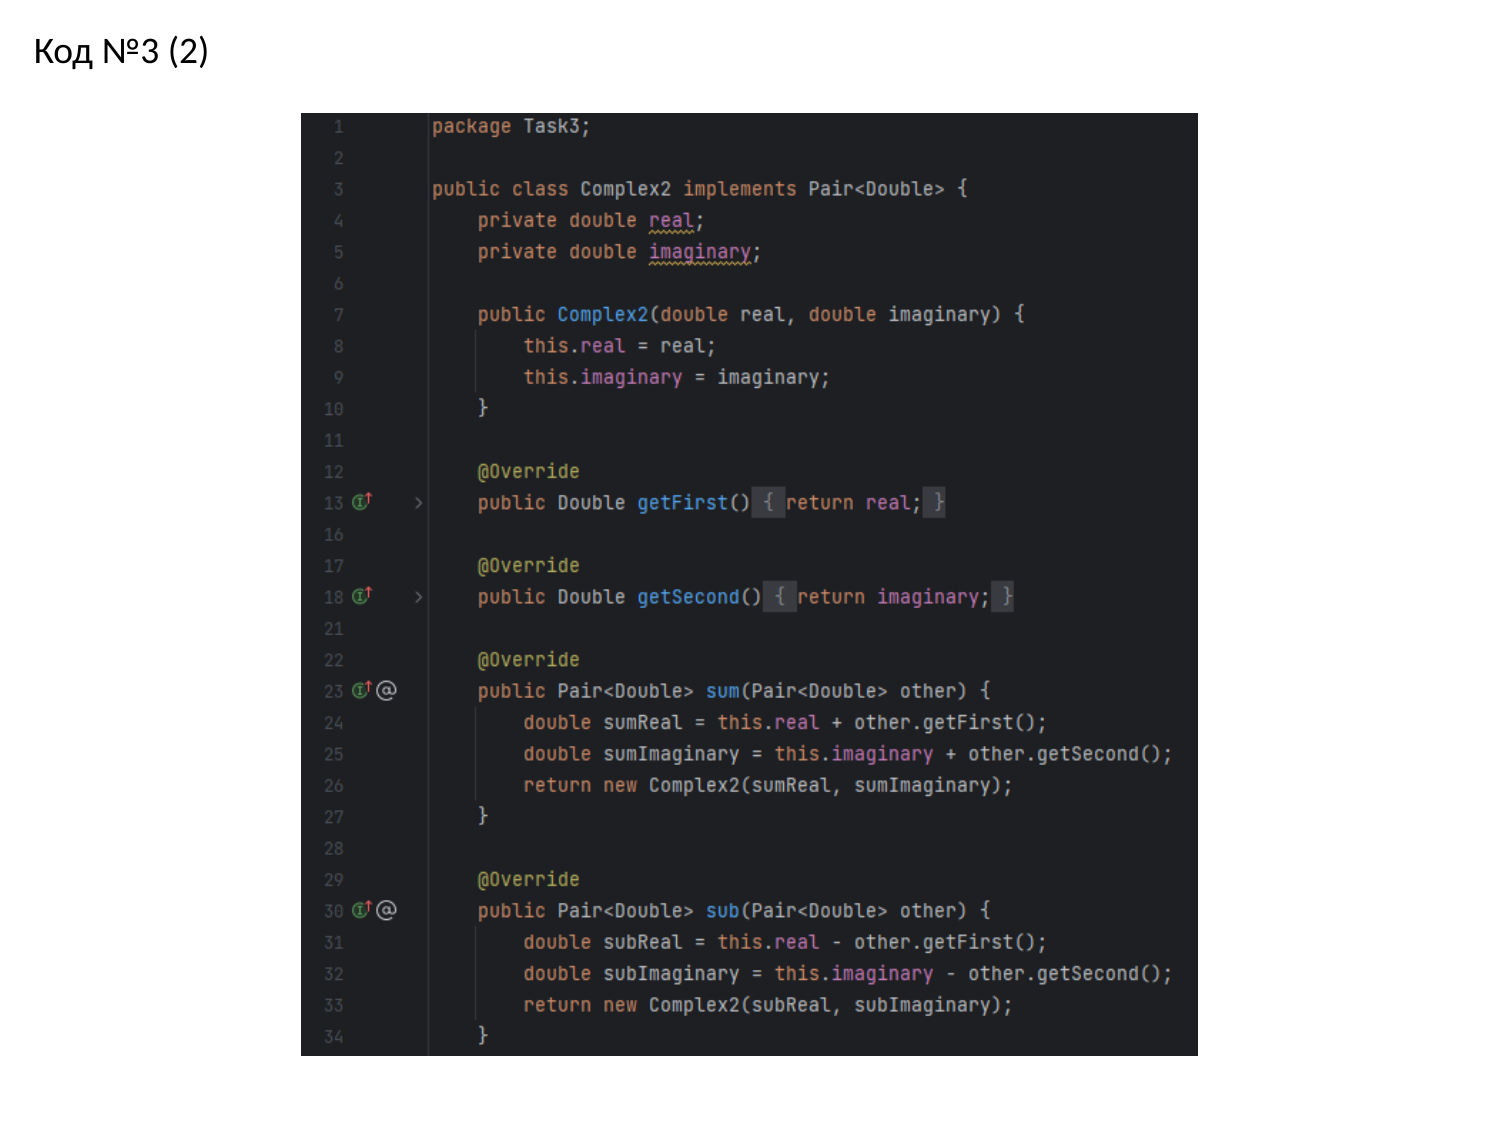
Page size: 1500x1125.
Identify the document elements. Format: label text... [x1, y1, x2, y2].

picture [300, 113, 1198, 1056]
text_box Код №3 (2) [19, 19, 225, 79]
